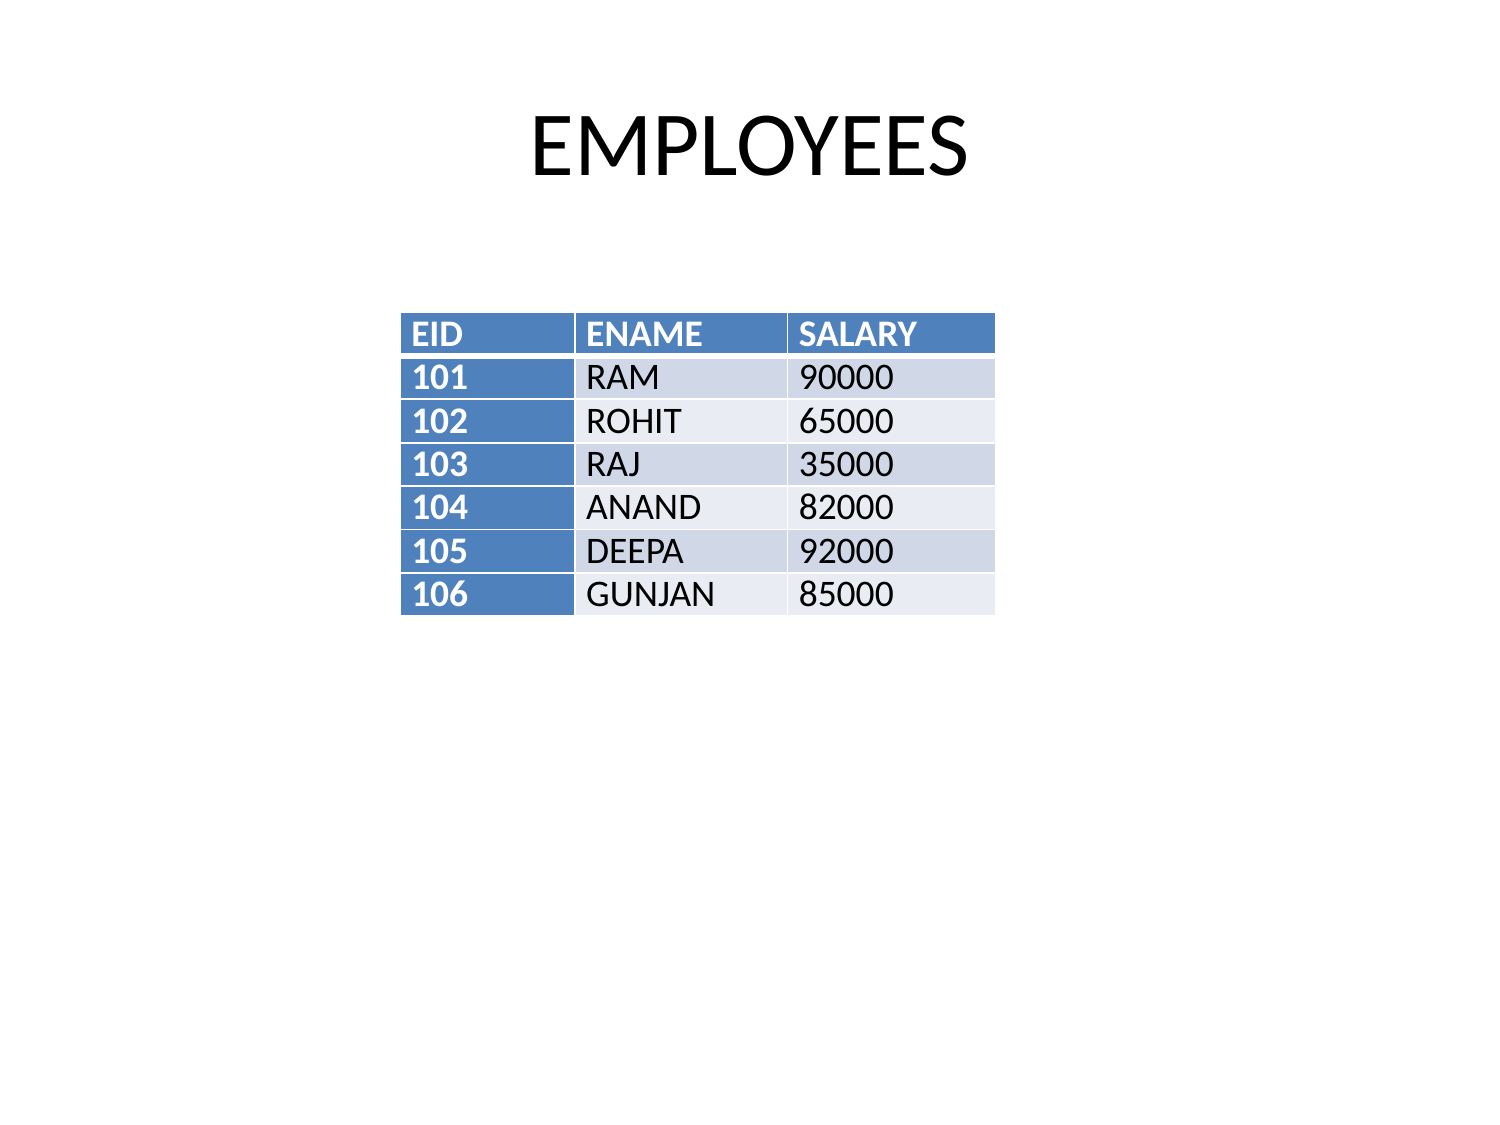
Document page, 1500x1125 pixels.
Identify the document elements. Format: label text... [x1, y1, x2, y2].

table_cell 102 [401, 400, 574, 442]
table_header EID [401, 313, 574, 353]
table_cell 103 [401, 444, 574, 485]
table_cell DEEPA [576, 530, 787, 572]
table_cell RAJ [576, 444, 787, 485]
table_cell GUNJAN [576, 574, 787, 615]
table_cell 105 [401, 530, 574, 572]
table_header SALARY [788, 313, 995, 353]
table_cell 90000 [788, 359, 995, 398]
table_cell 106 [401, 574, 574, 615]
table_cell RAM [576, 359, 787, 398]
table_cell 82000 [788, 487, 995, 529]
table_cell 35000 [788, 444, 995, 485]
title EMPLOYEES [75, 45, 1425, 233]
table_cell ROHIT [576, 400, 787, 442]
table_cell ANAND [576, 487, 787, 529]
table_cell 92000 [788, 530, 995, 572]
table_cell 65000 [788, 400, 995, 442]
table_cell 104 [401, 487, 574, 529]
table_header ENAME [576, 313, 787, 353]
table_cell 85000 [788, 574, 995, 615]
table_cell 101 [401, 359, 574, 398]
